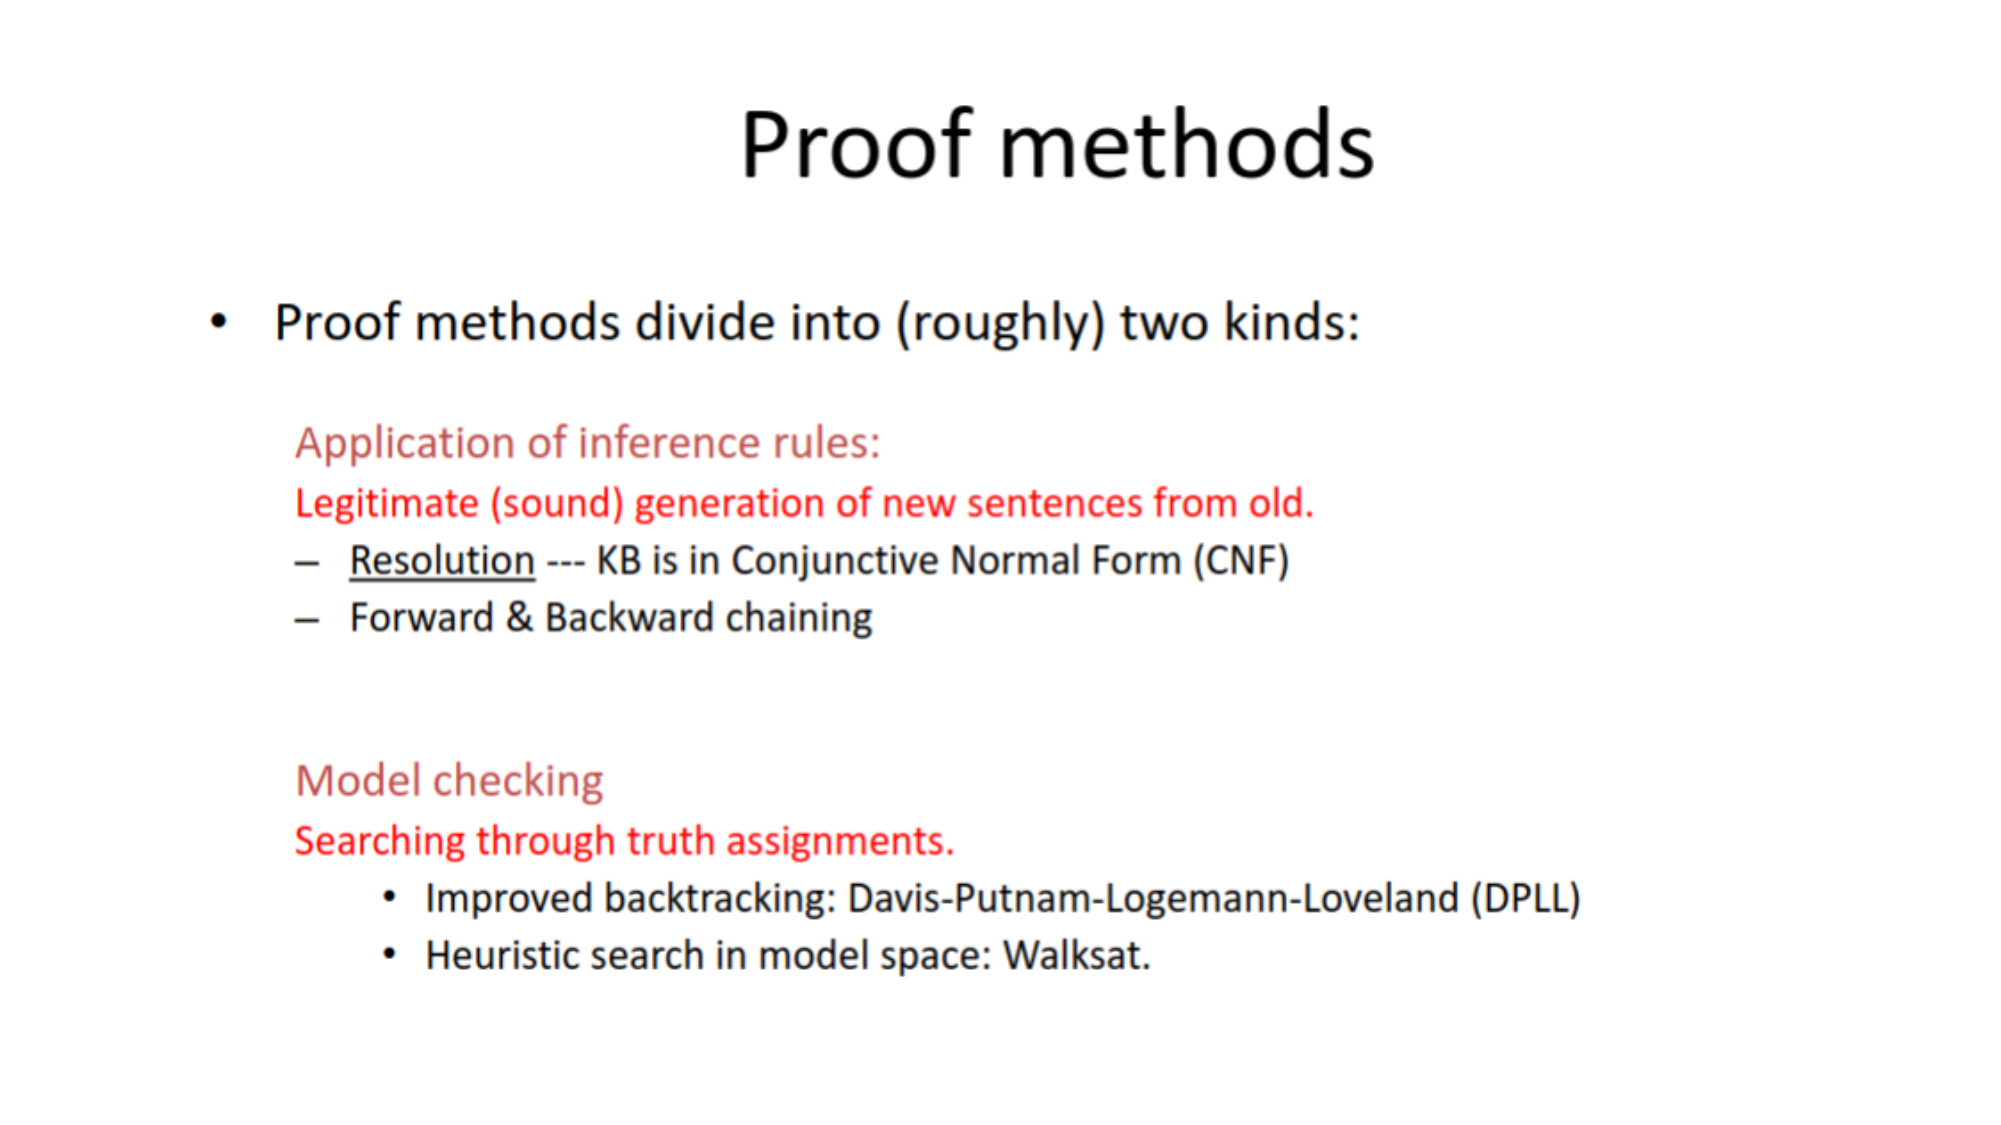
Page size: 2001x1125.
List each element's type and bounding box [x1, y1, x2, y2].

list [209, 47, 1700, 1100]
